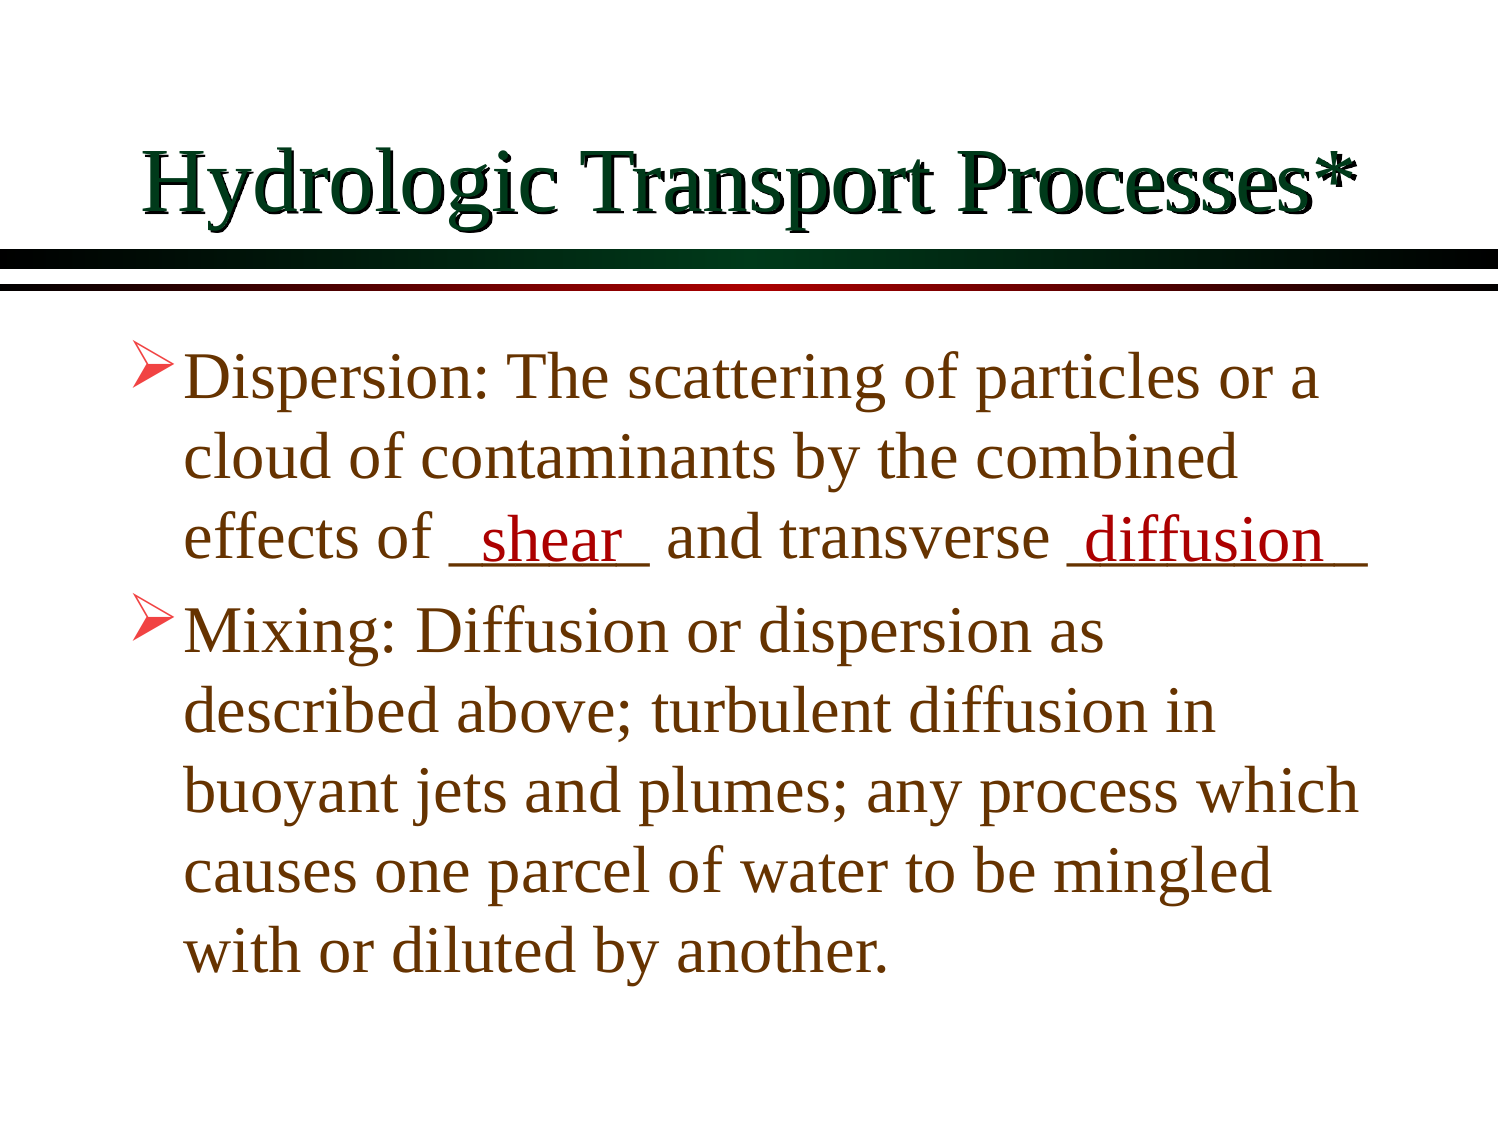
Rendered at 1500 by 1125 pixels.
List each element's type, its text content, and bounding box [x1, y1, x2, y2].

list Dispersion: The scattering of particles or a cloud of contaminants by the combined effects of ______ and transverse _________ Mixing: Diffusion or dispersion as described above; turbulent diffusion in buoyant jets and plumes; any process which causes one parcel of water to be mingled with or diluted by another. [112, 324, 1388, 1001]
title Hydrologic Transport Processes* [112, 49, 1388, 238]
text_box shear [466, 487, 638, 582]
text_box diffusion [1069, 487, 1340, 582]
